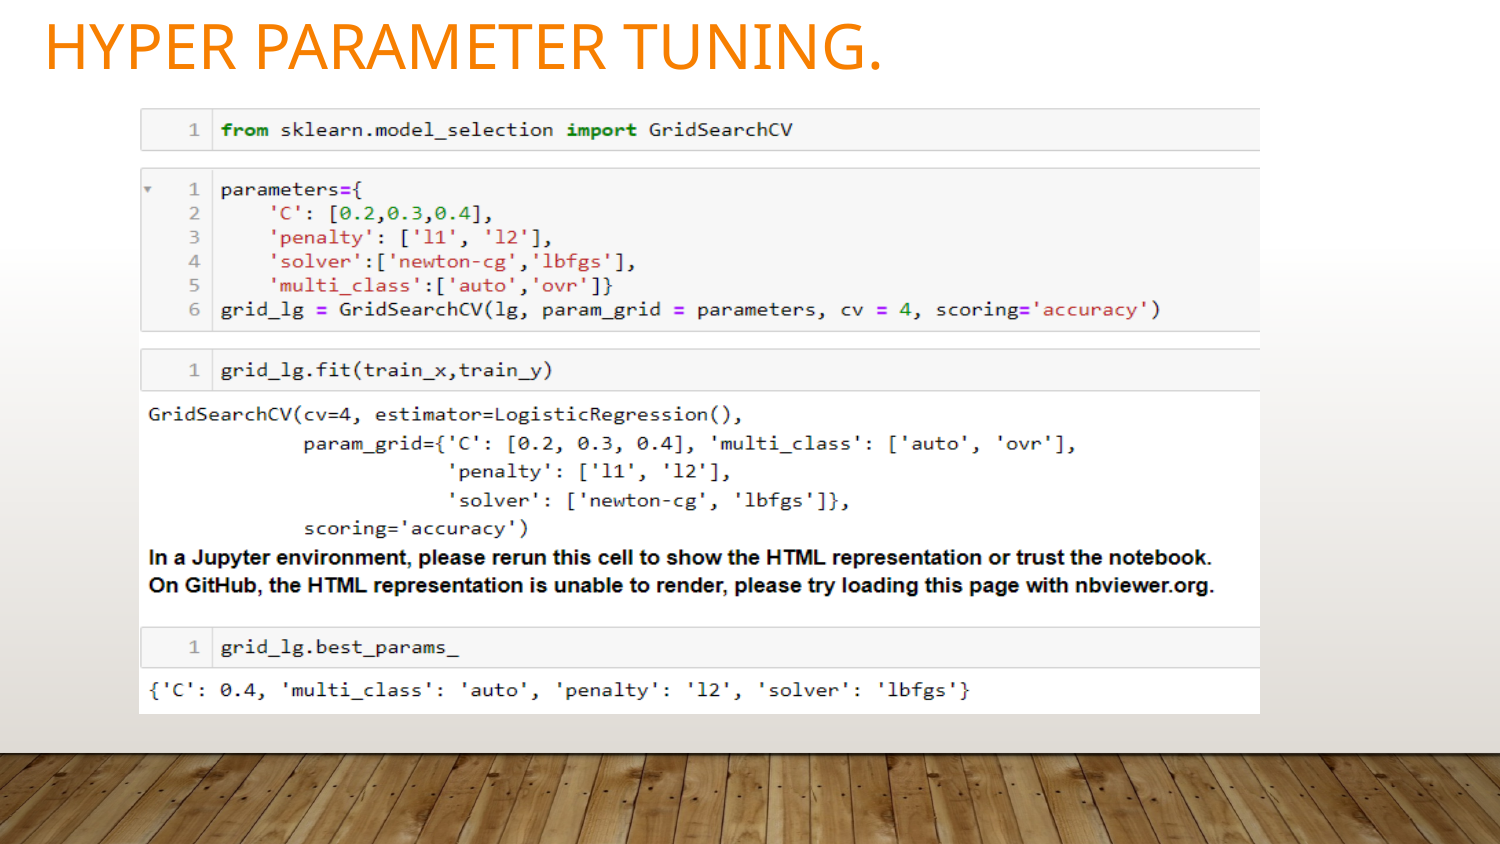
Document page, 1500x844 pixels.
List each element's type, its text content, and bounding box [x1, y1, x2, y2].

title HYPER PARAMETER TUNING. [28, 0, 1449, 108]
picture [139, 107, 1260, 714]
picture [0, 753, 1500, 844]
